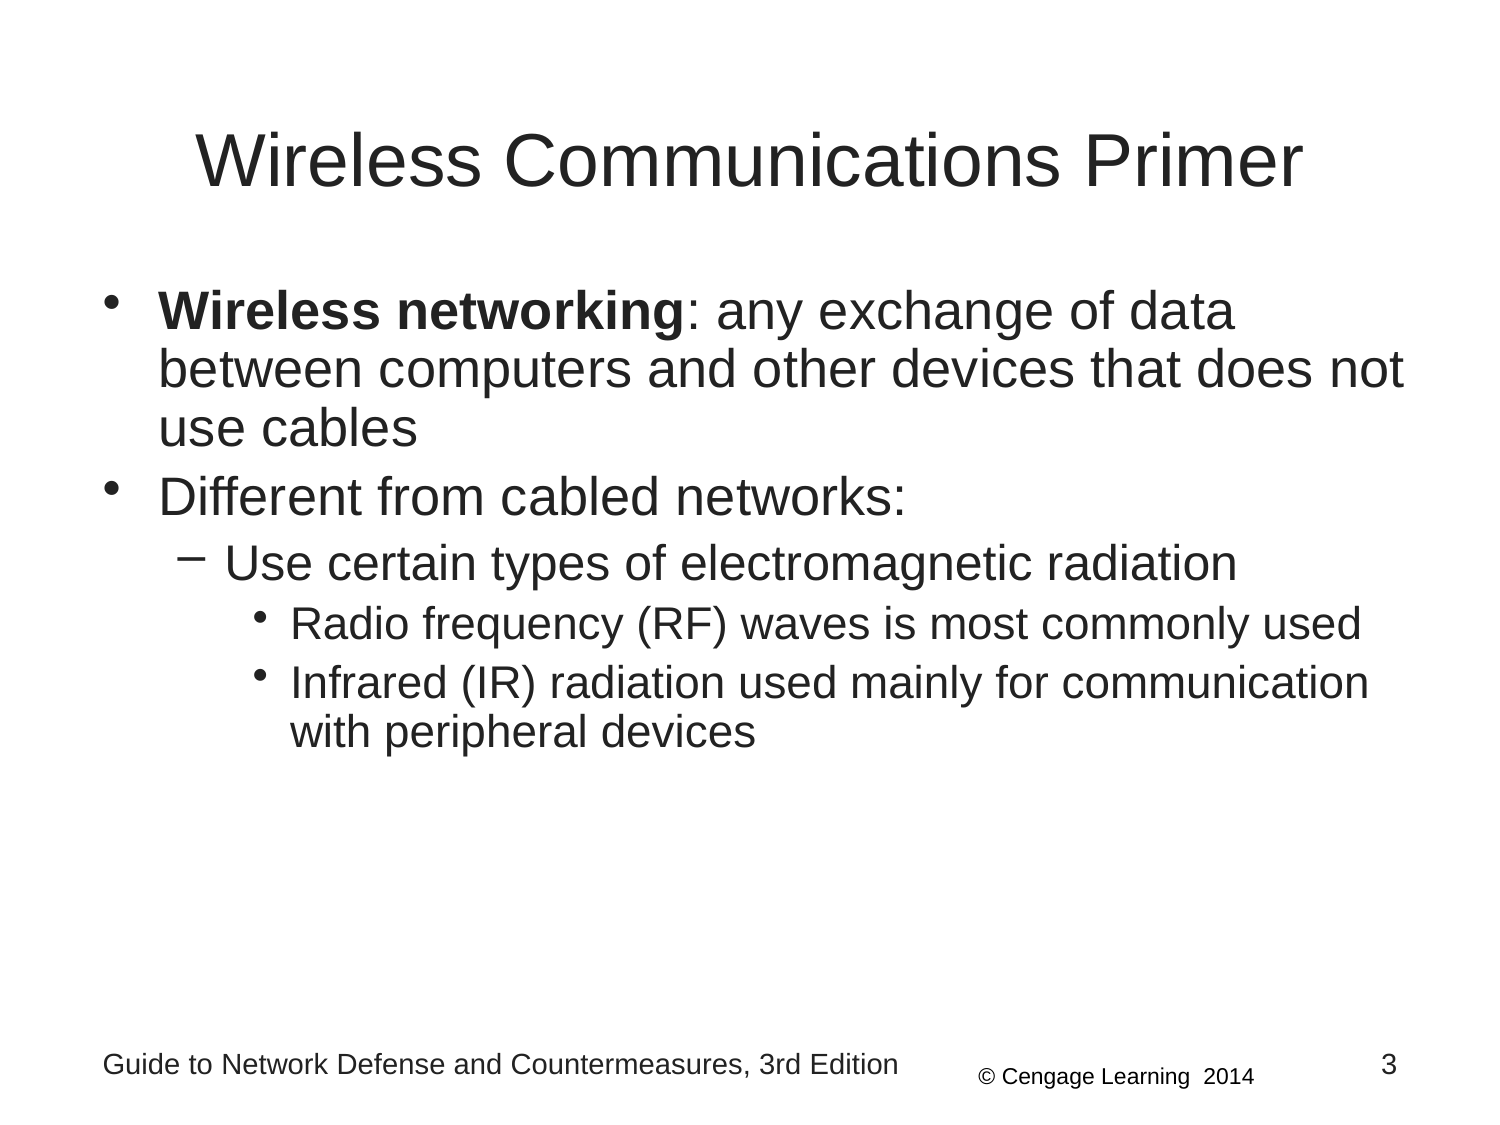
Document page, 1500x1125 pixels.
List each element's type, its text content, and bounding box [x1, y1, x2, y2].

slide_number 3 [1312, 1037, 1413, 1100]
list Wireless networking: any exchange of data between computers and other devices that does not use cables Different from cabled networks: Use certain types of electromagnetic radiation Radio frequency (RF) waves is most commonly used Infrared (IR) radiation used mainly for communication with peripheral devices [87, 275, 1438, 1025]
title Wireless Communications Primer [87, 62, 1413, 250]
footer Guide to Network Defense and Countermeasures, 3rd Edition [87, 1037, 925, 1100]
